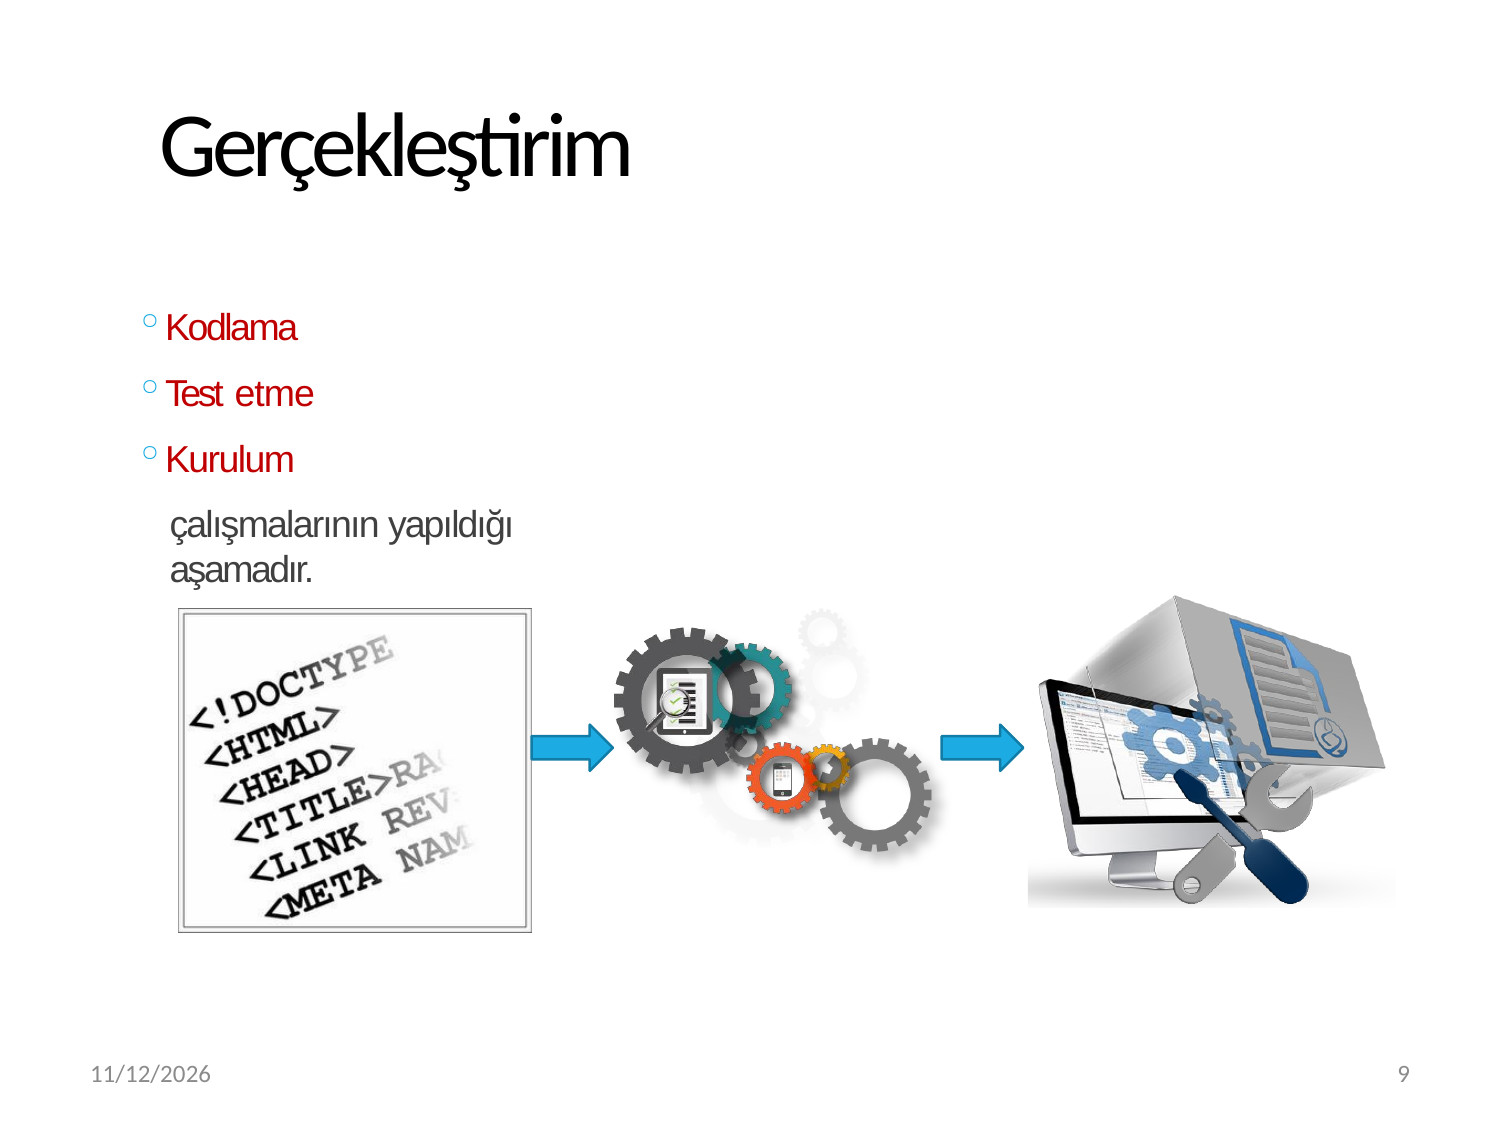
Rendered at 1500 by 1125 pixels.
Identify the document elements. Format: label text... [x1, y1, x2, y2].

slide_number 9 [1074, 1042, 1425, 1103]
text_box [178, 608, 532, 933]
text_box [1027, 587, 1396, 908]
text_box [1157, 749, 1328, 917]
text_box [941, 724, 1024, 771]
text_box [612, 608, 953, 873]
title Gerçekleştirim [75, 43, 1425, 234]
text_box [531, 724, 613, 771]
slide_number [75, 1042, 425, 1103]
text_box Kodlama Test etme Kurulum çalışmalarının yapıldığı aşamadır. [132, 280, 670, 590]
